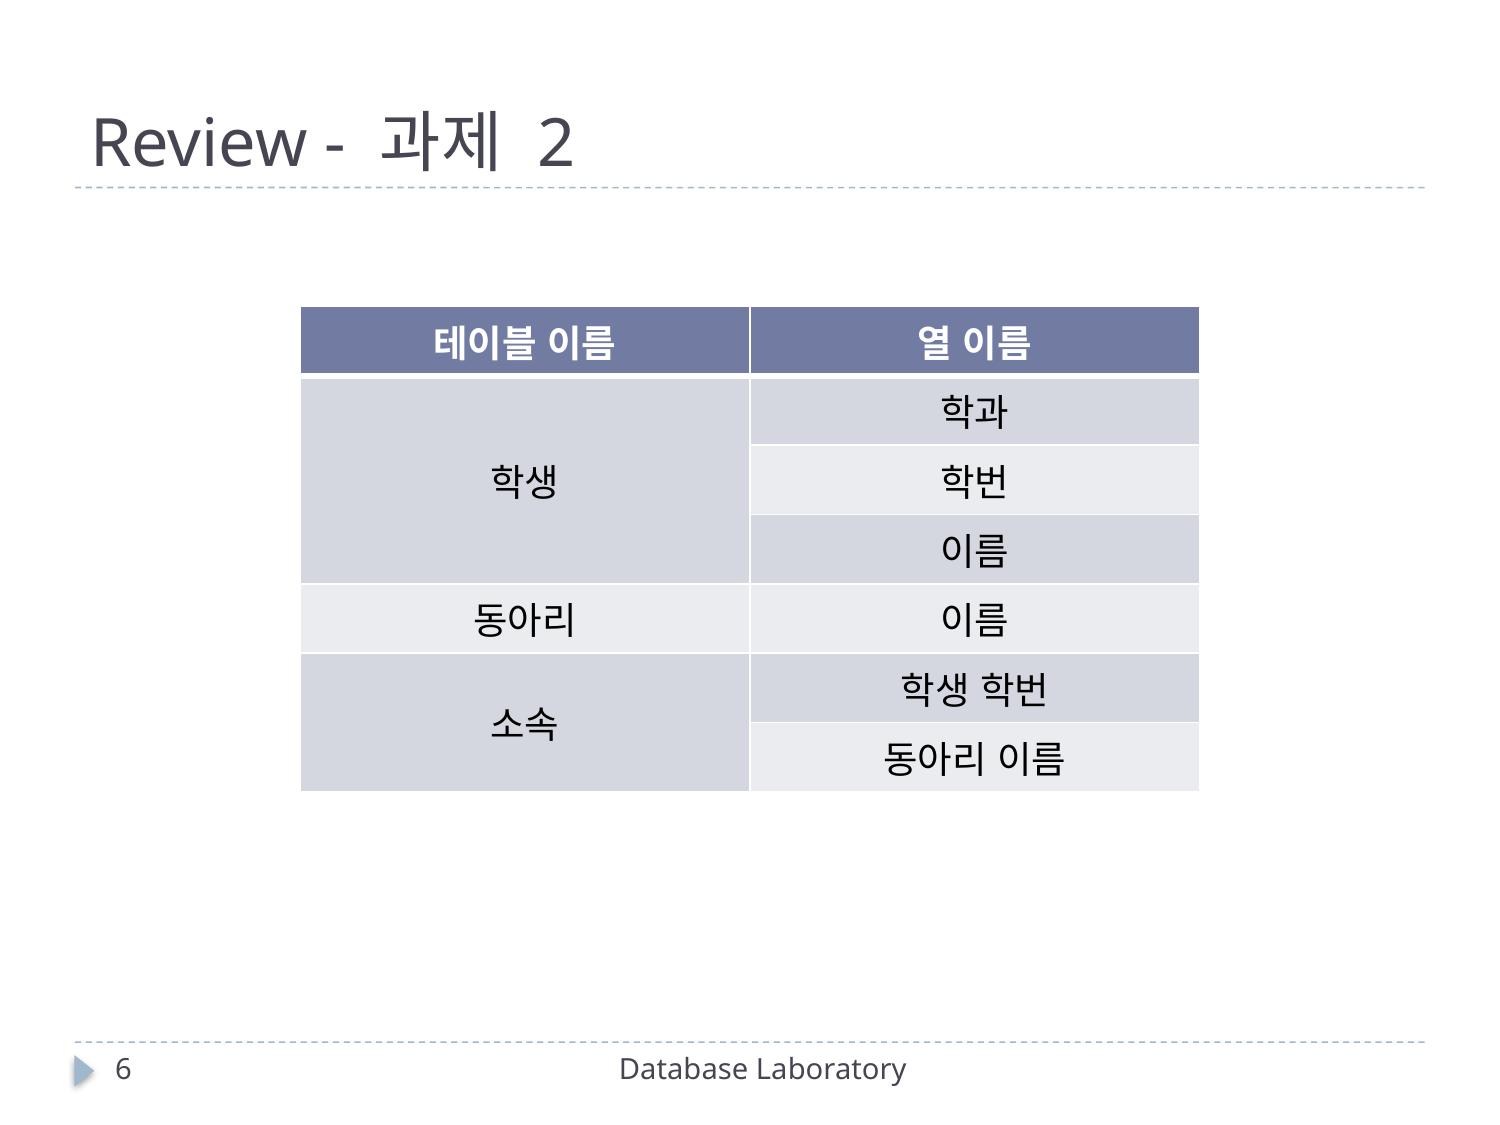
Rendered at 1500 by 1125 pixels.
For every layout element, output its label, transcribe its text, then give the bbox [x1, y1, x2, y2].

table_cell 소속 [301, 654, 749, 791]
footer Database Laboratory [475, 1042, 1051, 1103]
slide_number 6 [100, 1042, 426, 1103]
table_header 테이블 이름 [301, 307, 749, 373]
table_cell 학생 학번 [751, 654, 1199, 722]
title Review - 과제 2 [74, 24, 1426, 188]
table_cell 동아리 이름 [751, 723, 1199, 791]
table_cell 이름 [751, 515, 1199, 583]
table_header 열 이름 [751, 307, 1199, 373]
table_cell 학과 [751, 379, 1199, 444]
table_cell 이름 [751, 585, 1199, 652]
table_cell 동아리 [301, 585, 749, 652]
table_cell 학생 [301, 379, 749, 583]
table_cell 학번 [751, 446, 1199, 514]
